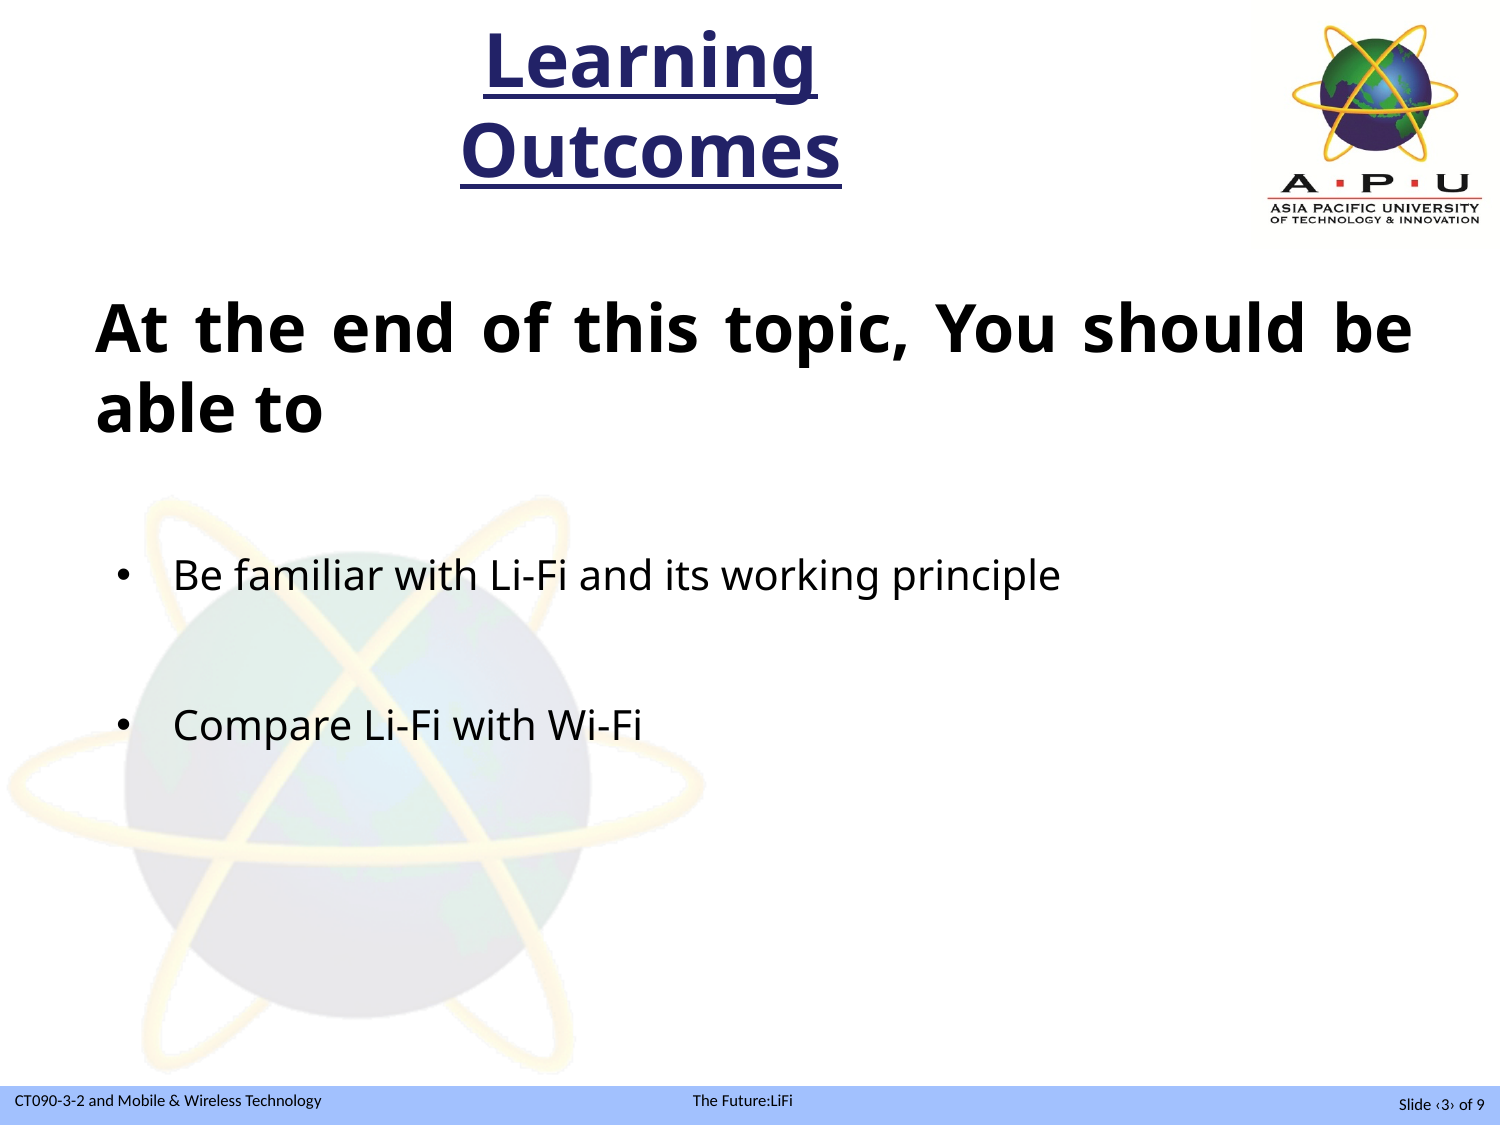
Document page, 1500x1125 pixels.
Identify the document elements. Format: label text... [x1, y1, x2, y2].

picture [1251, 0, 1500, 249]
title Learning Outcomes [276, 1, 1025, 205]
footer Slide ‹3› of 9 [1024, 1086, 1500, 1125]
text_box Be familiar with Li-Fi and its working principle Compare Li-Fi with Wi-Fi [101, 516, 1450, 757]
list At the end of this topic, You should be able to [79, 278, 1430, 1021]
